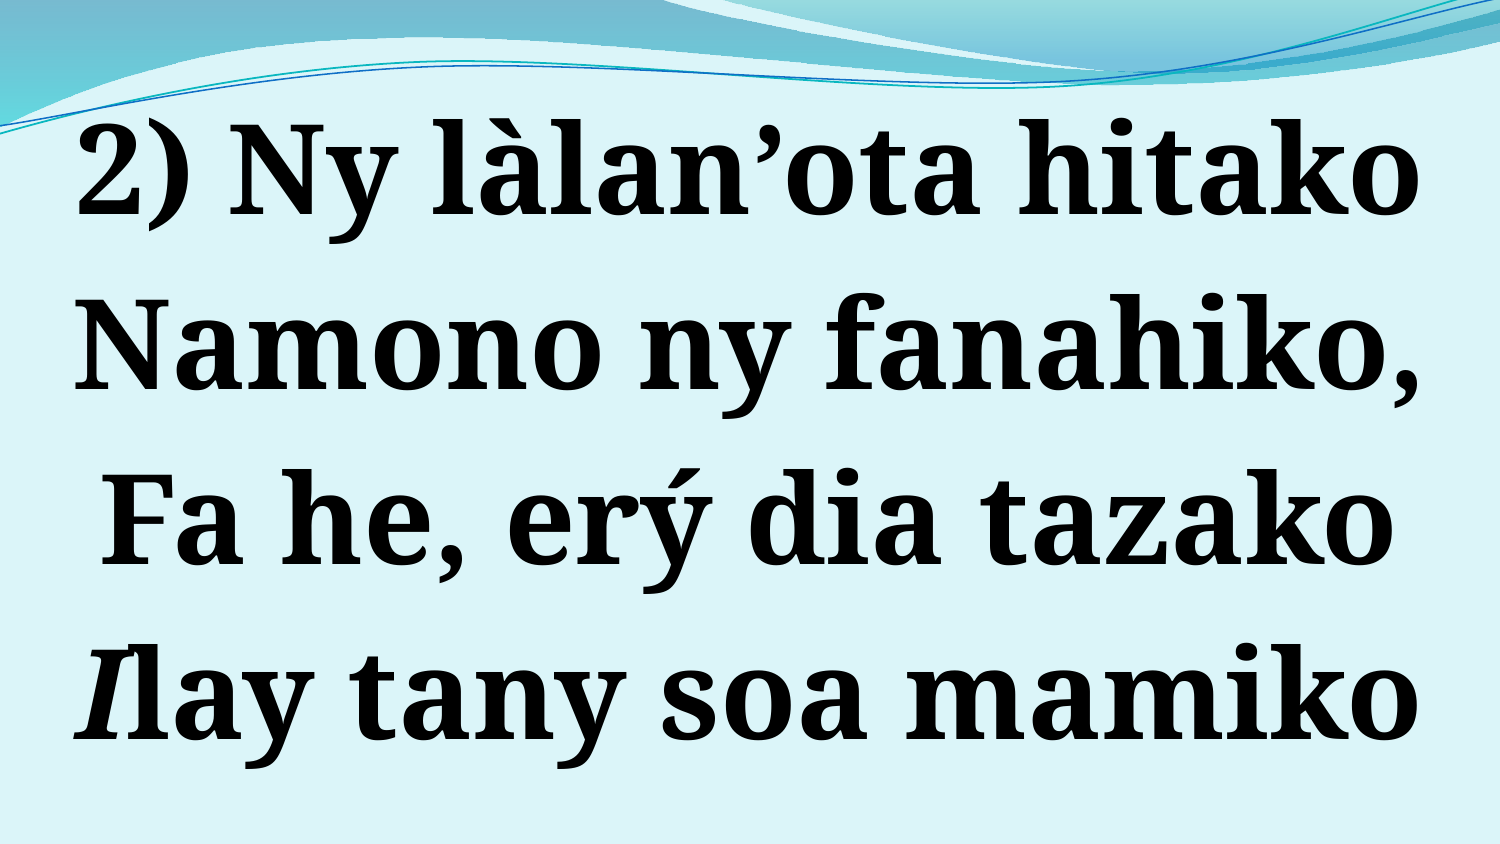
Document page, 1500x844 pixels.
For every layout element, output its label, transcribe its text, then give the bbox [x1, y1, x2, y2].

list 2) Ny làlan’ota hitako Namono ny fanahiko, Fa he, erý dia tazako Ilay tany soa mamiko [0, 82, 1500, 662]
